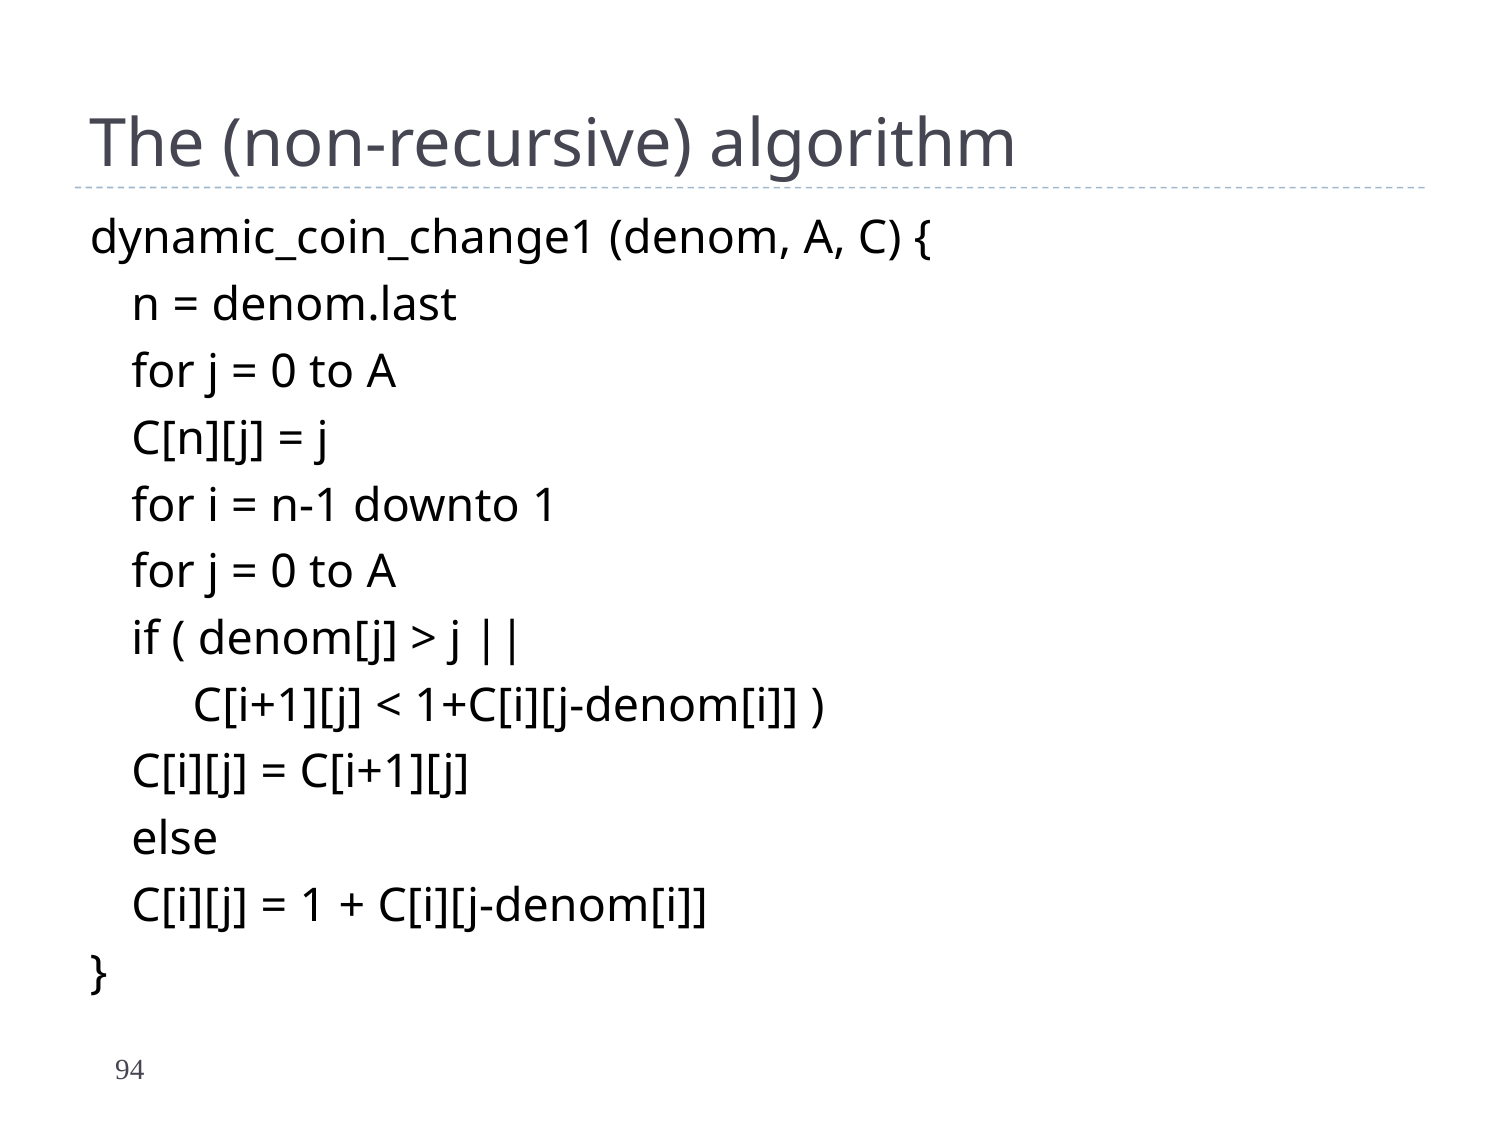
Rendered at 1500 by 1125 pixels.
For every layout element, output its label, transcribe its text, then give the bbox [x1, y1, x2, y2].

title The (non-recursive) algorithm [75, 24, 1425, 188]
list dynamic_coin_change1 (denom, A, C) { n = denom.last for j = 0 to A C[n][j] = j for i = n-1 downto 1 for j = 0 to A if ( denom[j] > j || C[i+1][j] < 1+C[i][j-denom[i]] ) C[i][j] = C[i+1][j] else C[i][j] = 1 + C[i][j-denom[i]] } [75, 200, 1425, 1010]
slide_number 94 [100, 1042, 426, 1103]
